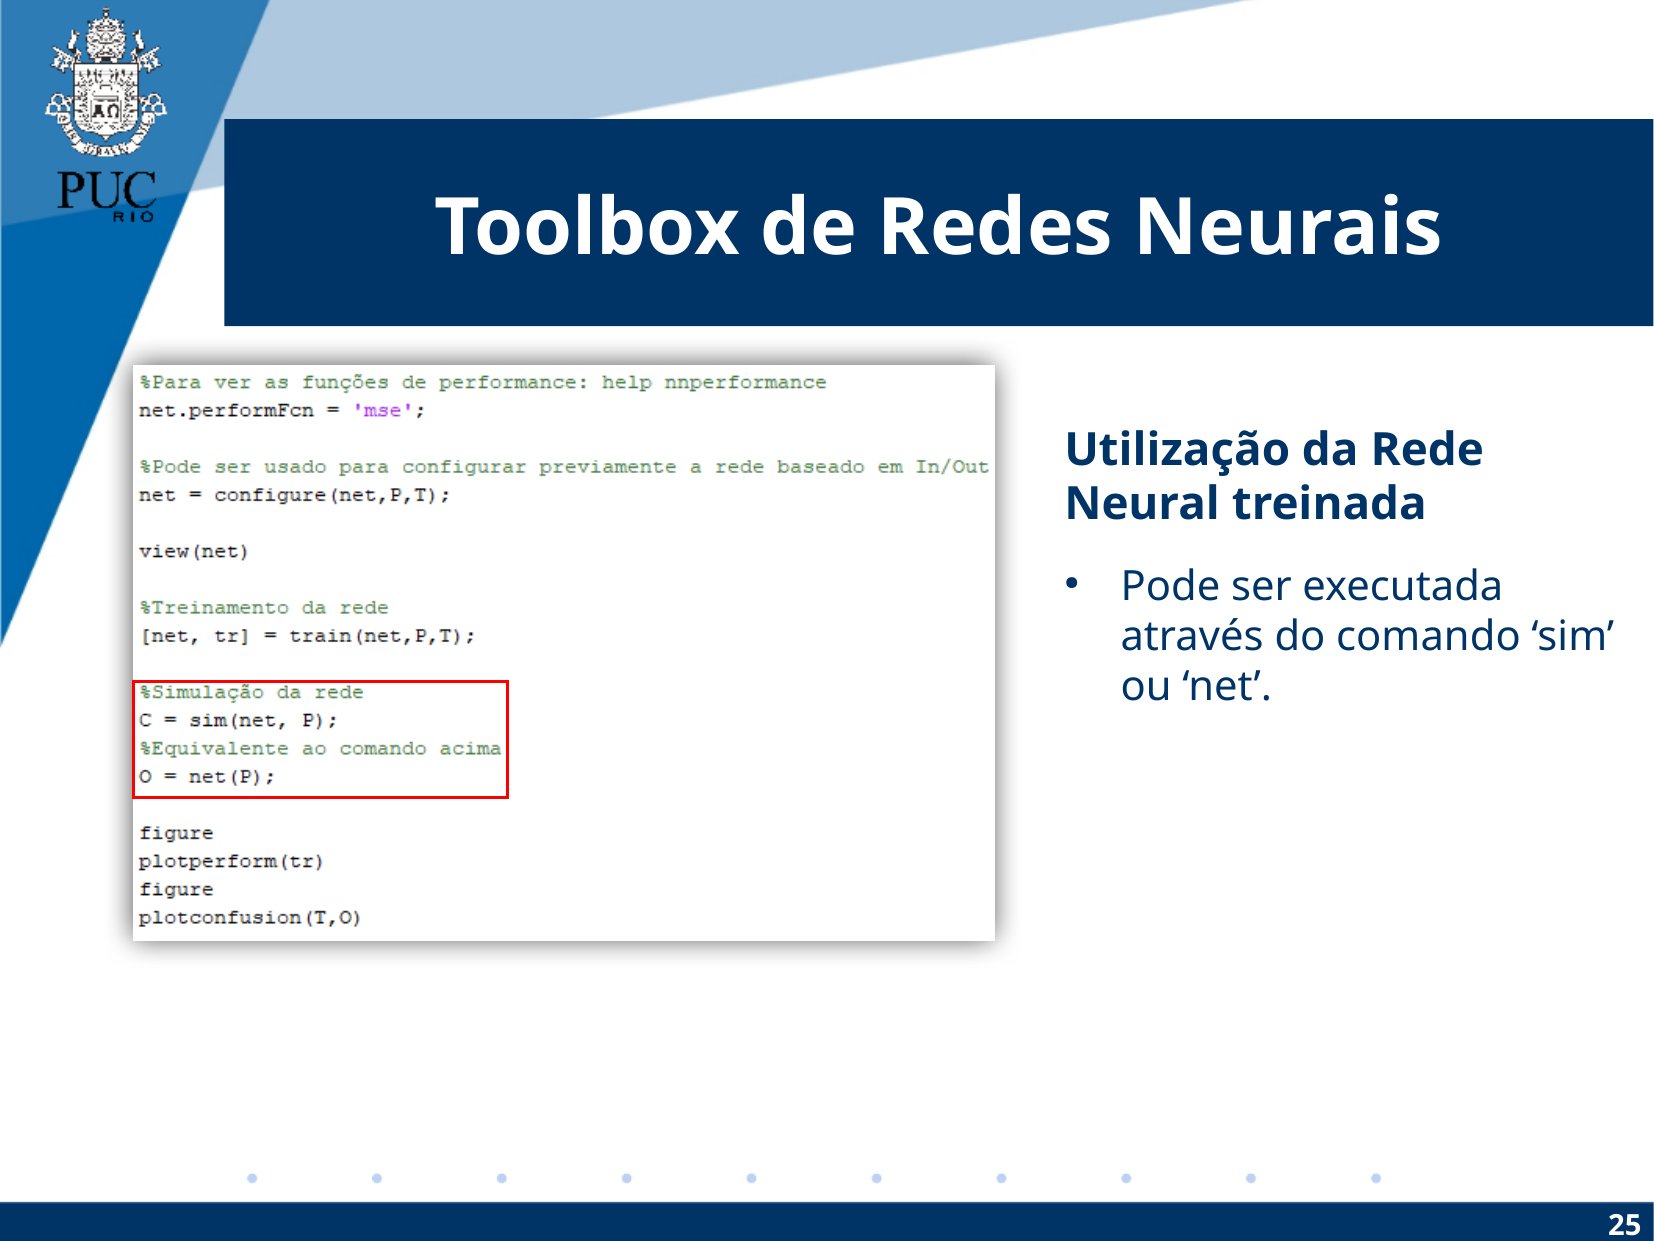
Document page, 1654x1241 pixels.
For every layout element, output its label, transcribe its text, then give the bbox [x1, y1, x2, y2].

slide_number 25 [1256, 1206, 1642, 1241]
title Toolbox de Redes Neurais [224, 119, 1654, 327]
text_box Utilização da Rede Neural treinada Pode ser executada através do comando ‘sim’ ou ‘net’. [1064, 419, 1620, 798]
picture [0, 0, 1654, 1241]
